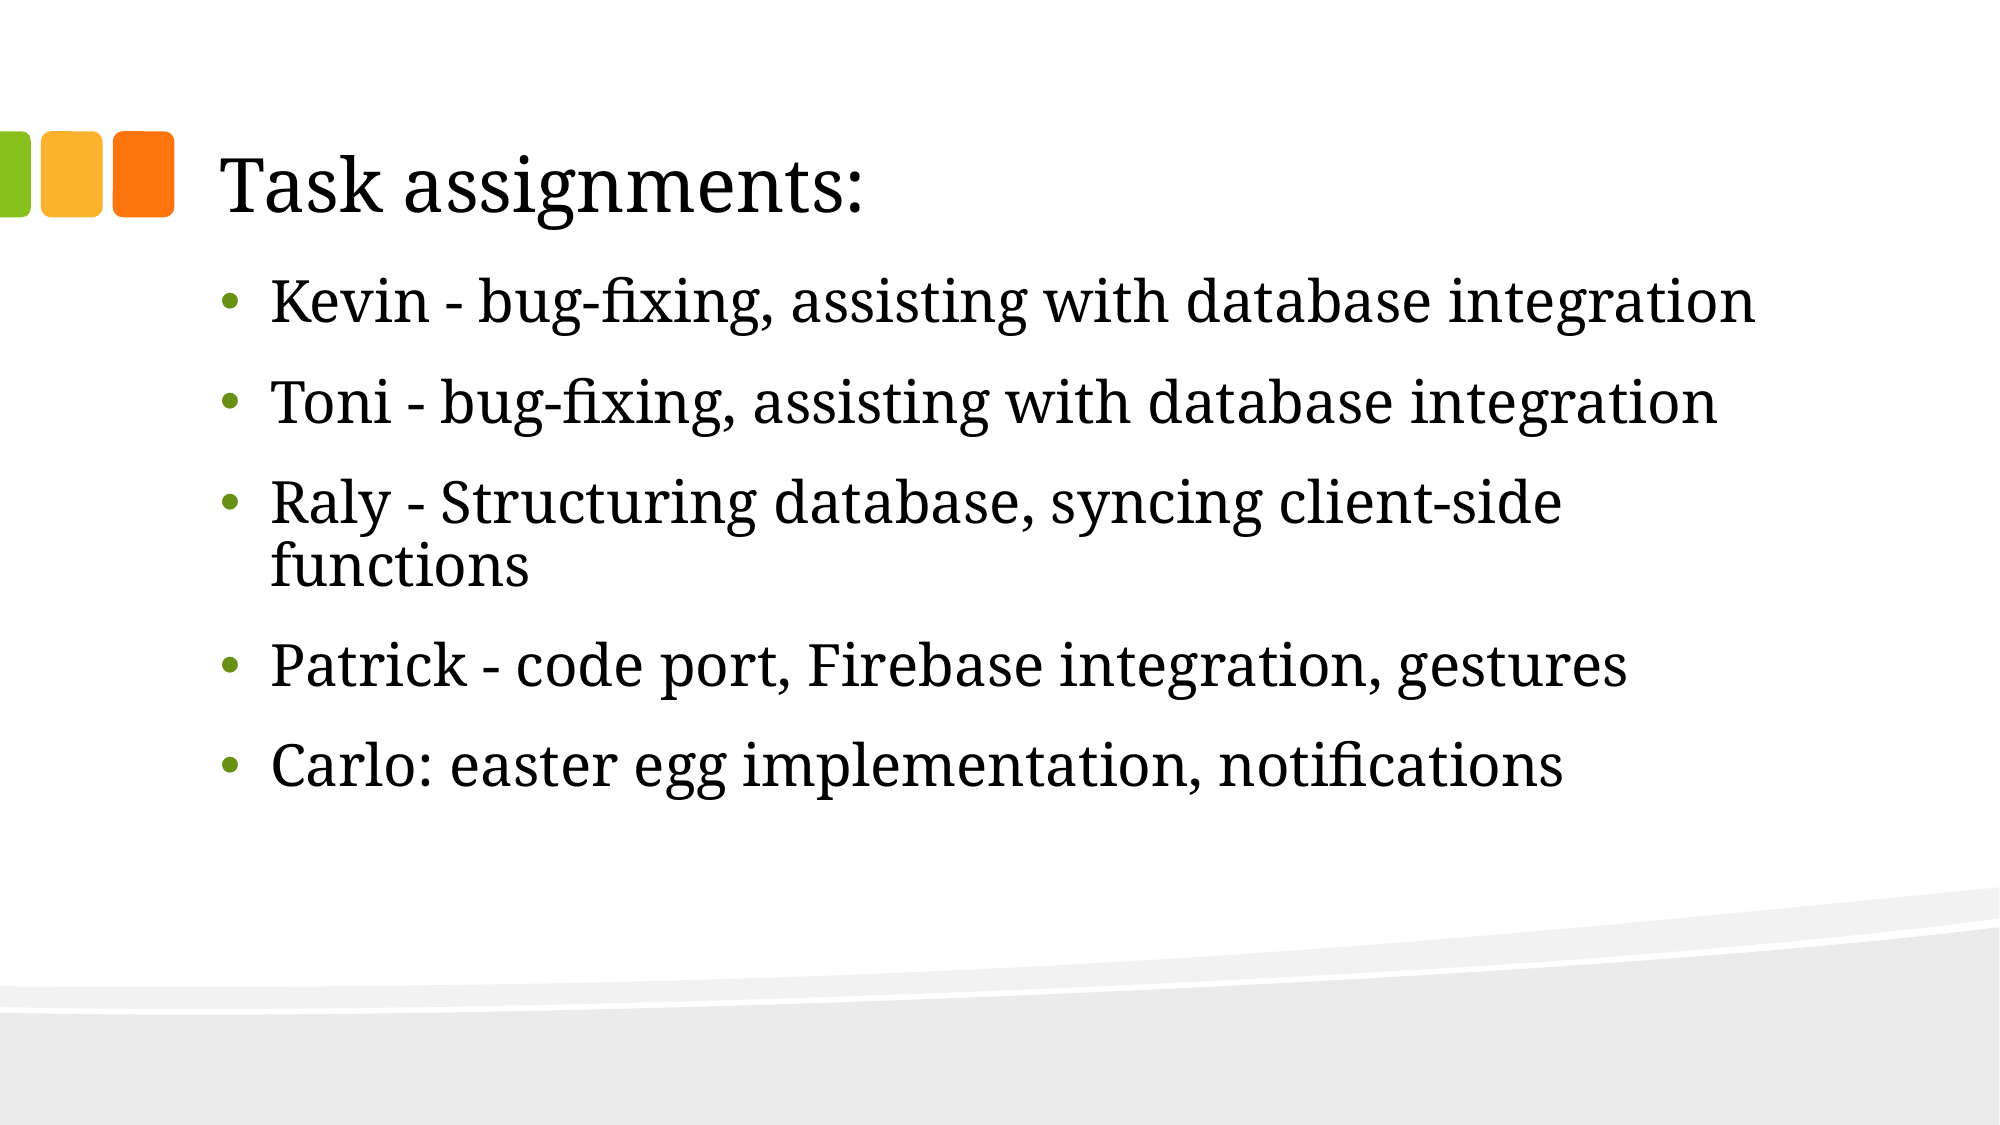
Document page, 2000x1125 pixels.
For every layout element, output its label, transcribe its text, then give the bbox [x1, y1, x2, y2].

list Kevin - bug-fixing, assisting with database integration Toni - bug-fixing, assisting with database integration Raly - Structuring database, syncing client-side functions Patrick - code port, Firebase integration, gestures Carlo: easter egg implementation, notifications [199, 262, 1800, 1013]
title Task assignments: [199, 24, 1800, 238]
